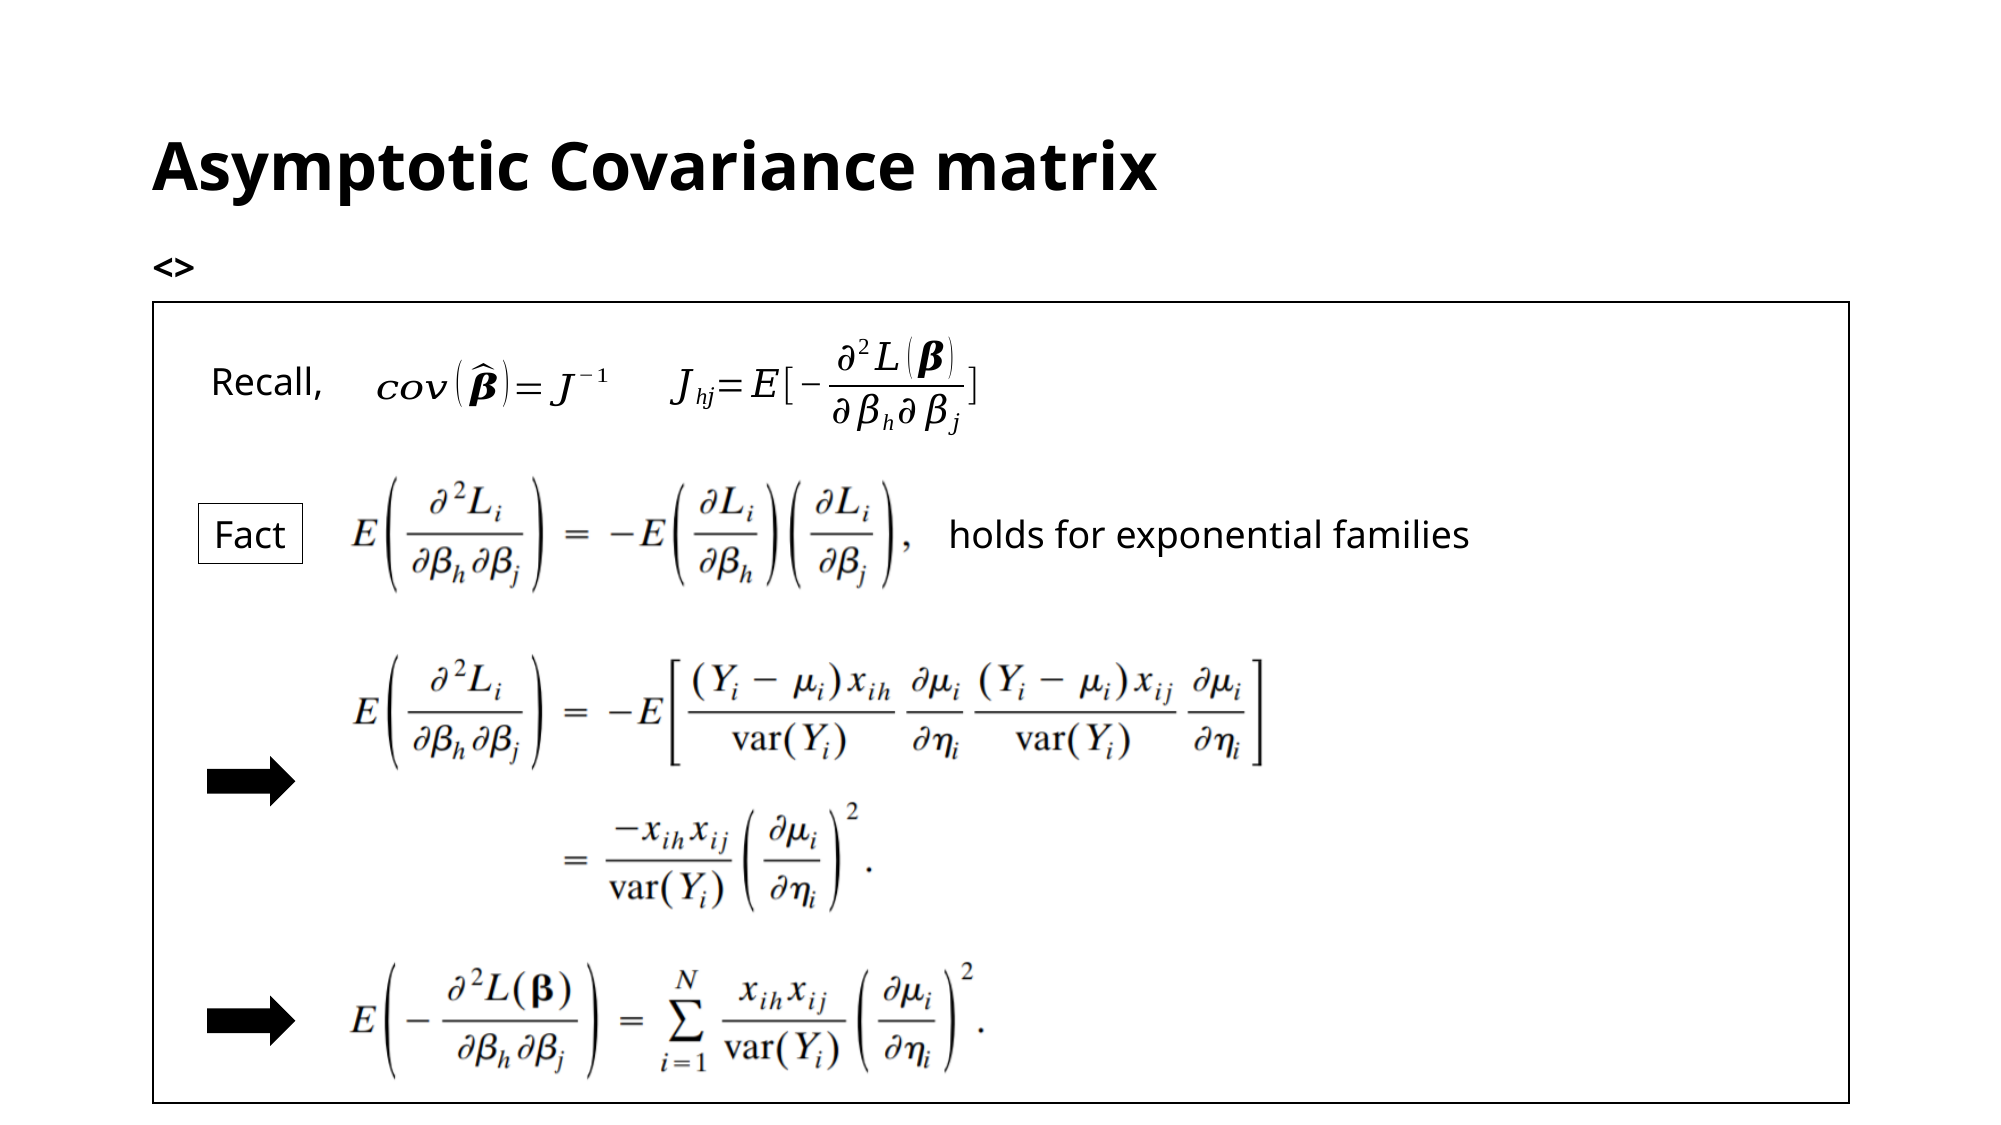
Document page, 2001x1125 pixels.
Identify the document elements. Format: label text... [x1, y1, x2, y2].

text_box [152, 301, 1850, 1104]
title Asymptotic Covariance matrix [137, 59, 1863, 278]
picture [330, 468, 934, 611]
text_box [207, 995, 296, 1046]
text_box [207, 756, 296, 807]
text_box holds for exponential families [934, 503, 1574, 564]
picture [330, 635, 1283, 928]
text_box Recall, [195, 350, 472, 410]
picture [330, 947, 996, 1094]
text_box Fact [198, 503, 303, 564]
